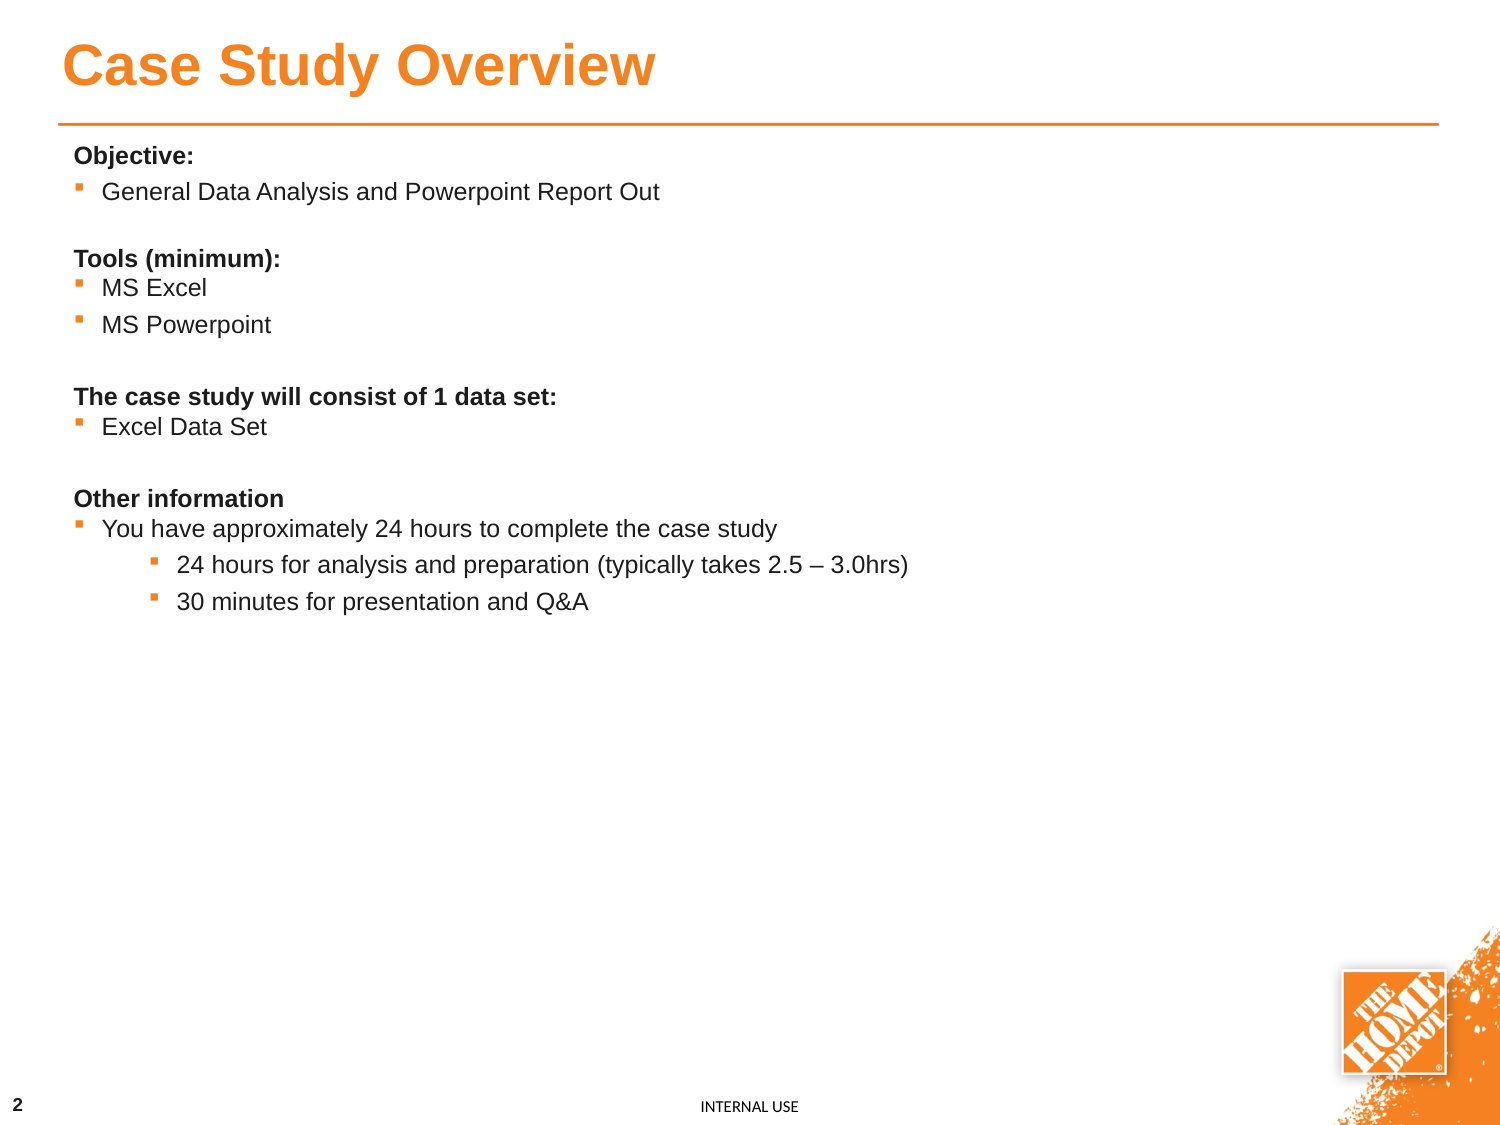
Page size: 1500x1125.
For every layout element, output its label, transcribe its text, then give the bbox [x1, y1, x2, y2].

text_box Objective: General Data Analysis and Powerpoint Report Out Tools (minimum): MS Excel MS Powerpoint The case study will consist of 1 data set: Excel Data Set Other information You have approximately 24 hours to complete the case study 24 hours for analysis and preparation (typically takes 2.5 – 3.0hrs) 30 minutes for presentation and Q&A [58, 132, 1444, 659]
title Case Study Overview [48, 0, 1398, 125]
slide_number 2 [0, 1074, 348, 1125]
picture [0, 0, 1500, 1125]
